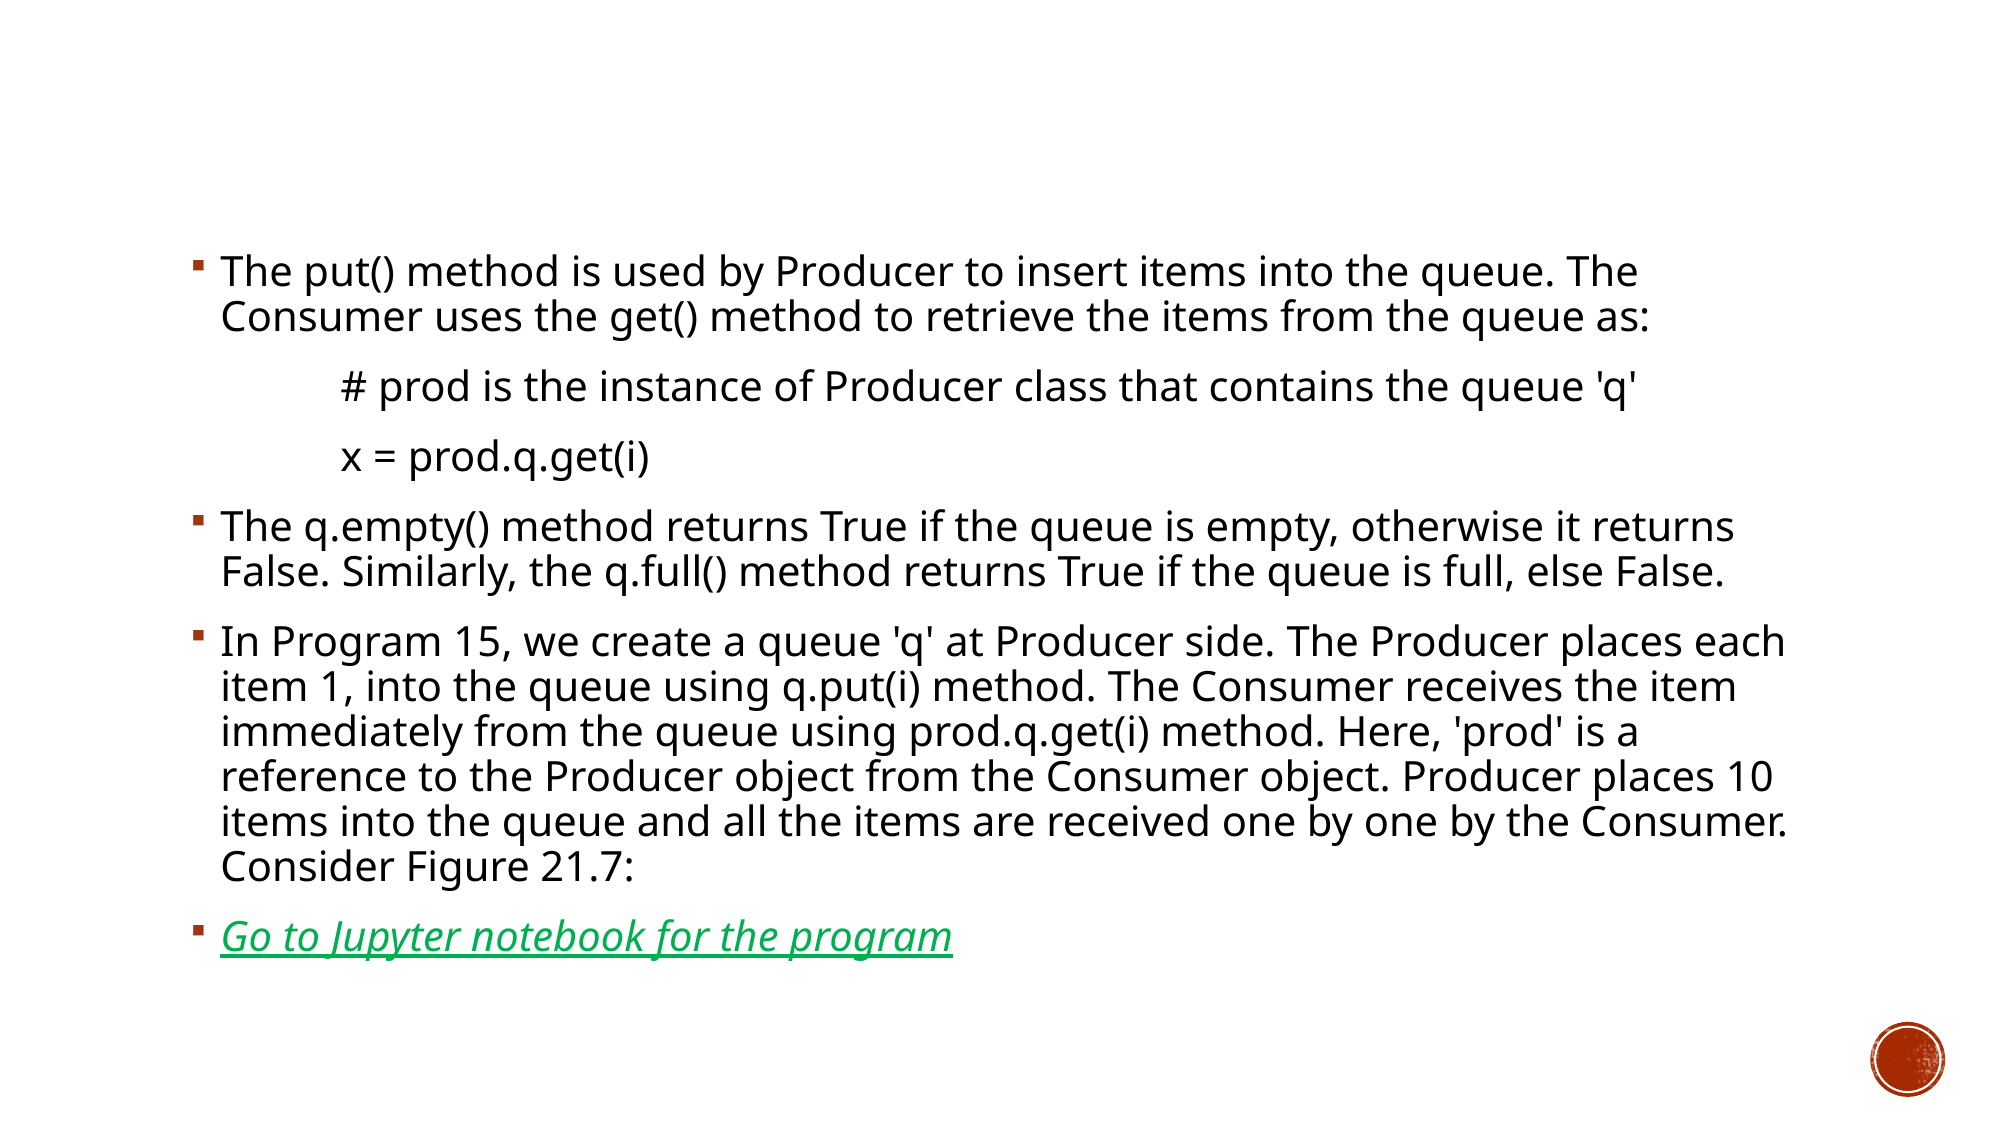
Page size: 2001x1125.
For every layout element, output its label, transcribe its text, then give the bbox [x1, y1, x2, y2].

list The put() method is used by Producer to insert items into the queue. The Consumer uses the get() method to retrieve the items from the queue as: # prod is the instance of Producer class that contains the queue 'q' x = prod.q.get(i) The q.empty() method returns True if the queue is empty, otherwise it returns False. Similarly, the q.full() method returns True if the queue is full, else False. In Program 15, we create a queue 'q' at Producer side. The Producer places each item 1, into the queue using q.put(i) method. The Consumer receives the item immediately from the queue using prod.q.get(i) method. Here, 'prod' is a reference to the Producer object from the Consumer object. Producer places 10 items into the queue and all the items are received one by one by the Consumer. Consider Figure 21.7: Go to Jupyter notebook for the program [175, 242, 1826, 1013]
